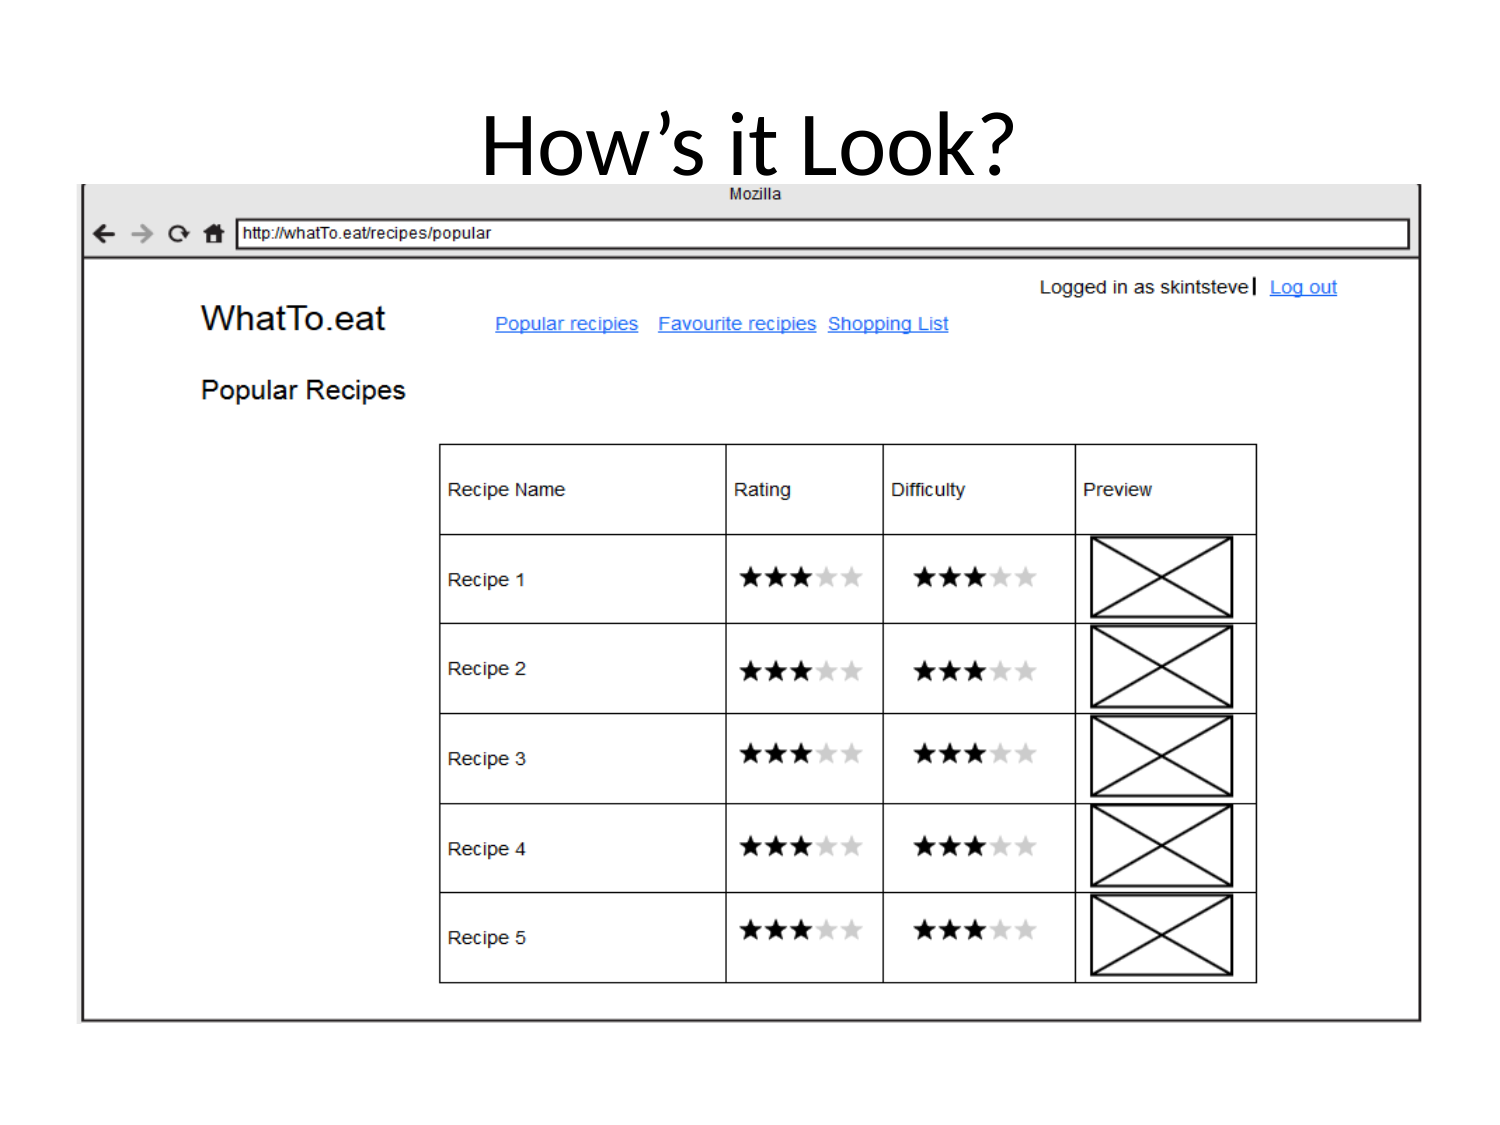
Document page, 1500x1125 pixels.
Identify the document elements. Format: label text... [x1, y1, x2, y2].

title How’s it Look? [75, 45, 1425, 185]
picture [76, 184, 1424, 1024]
